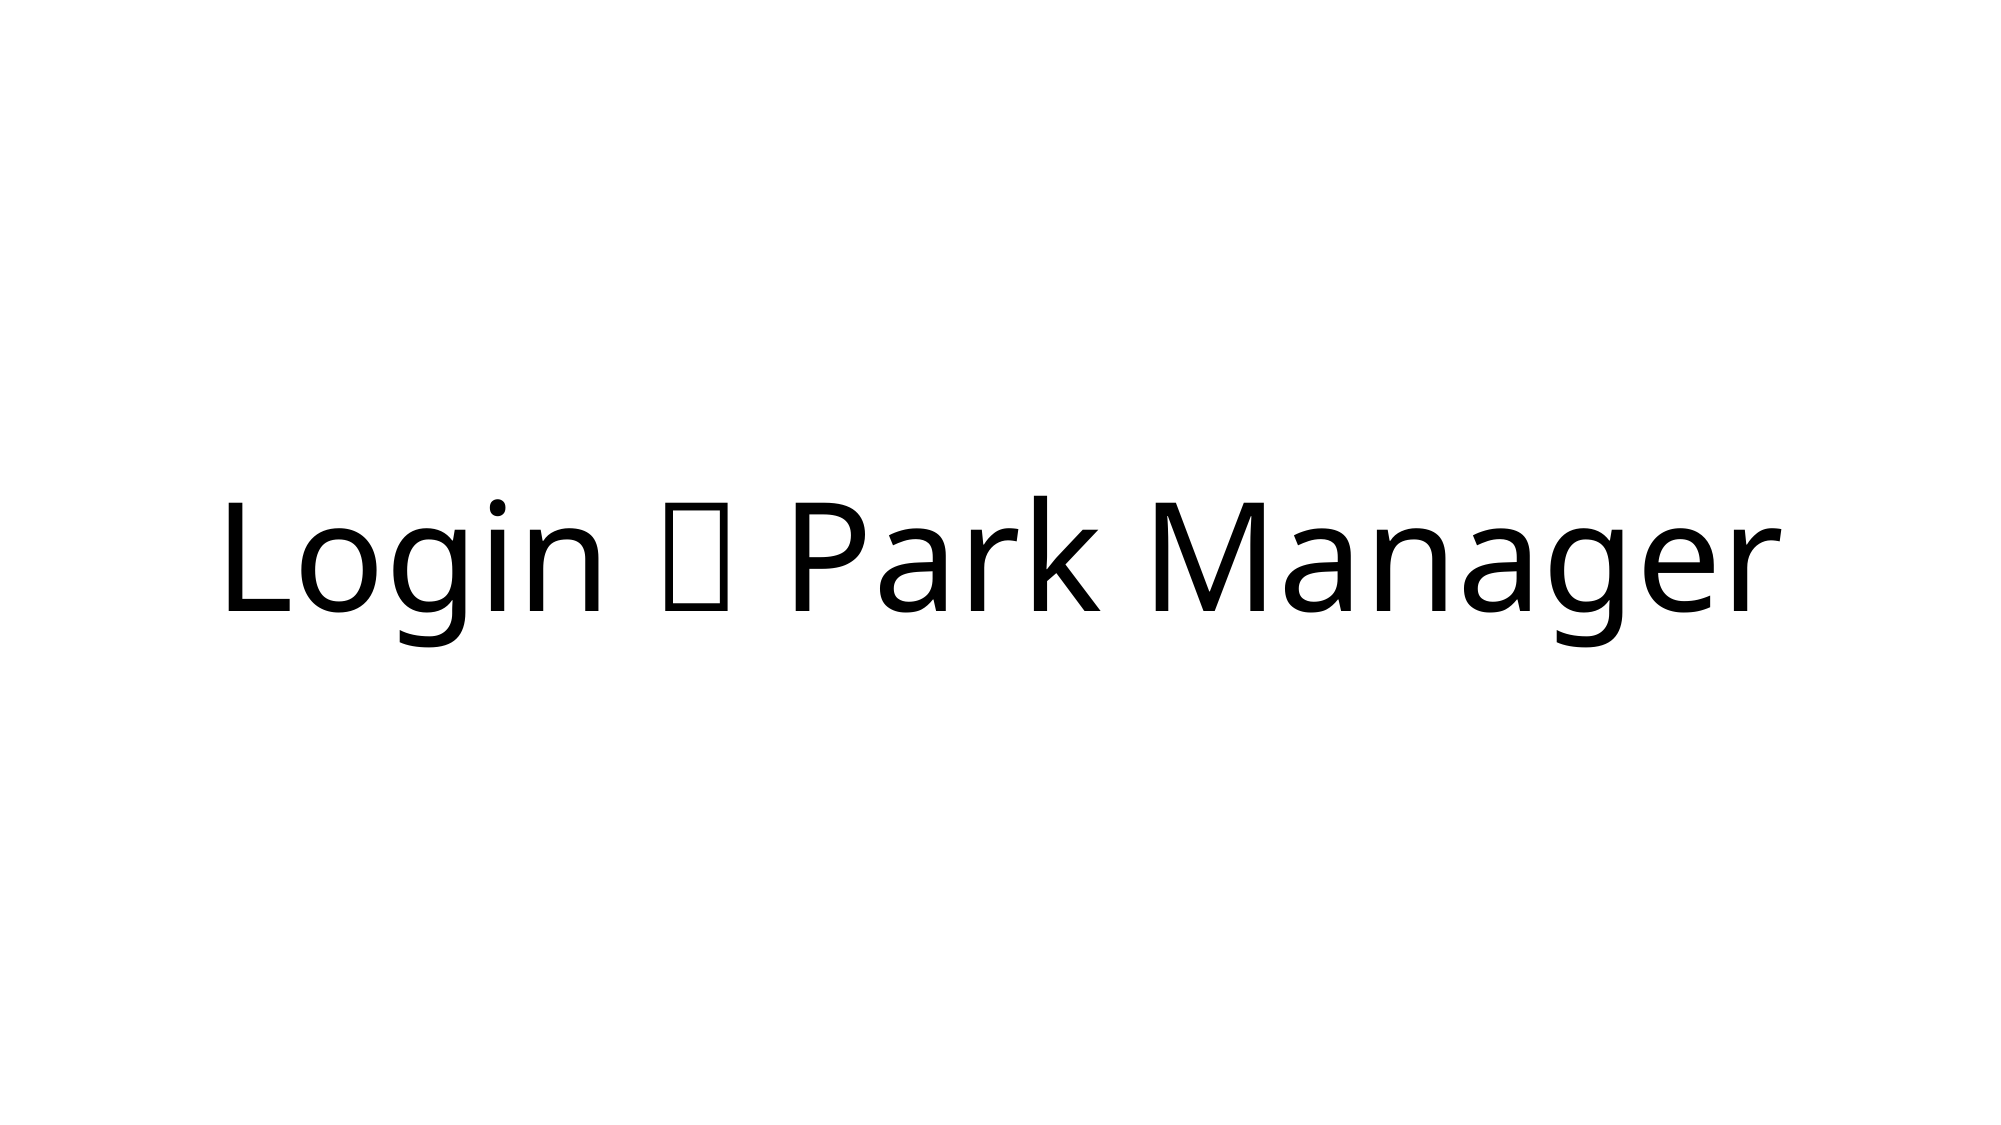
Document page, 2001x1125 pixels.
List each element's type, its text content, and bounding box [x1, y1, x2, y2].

title Login  Park Manager [137, 453, 1863, 672]
